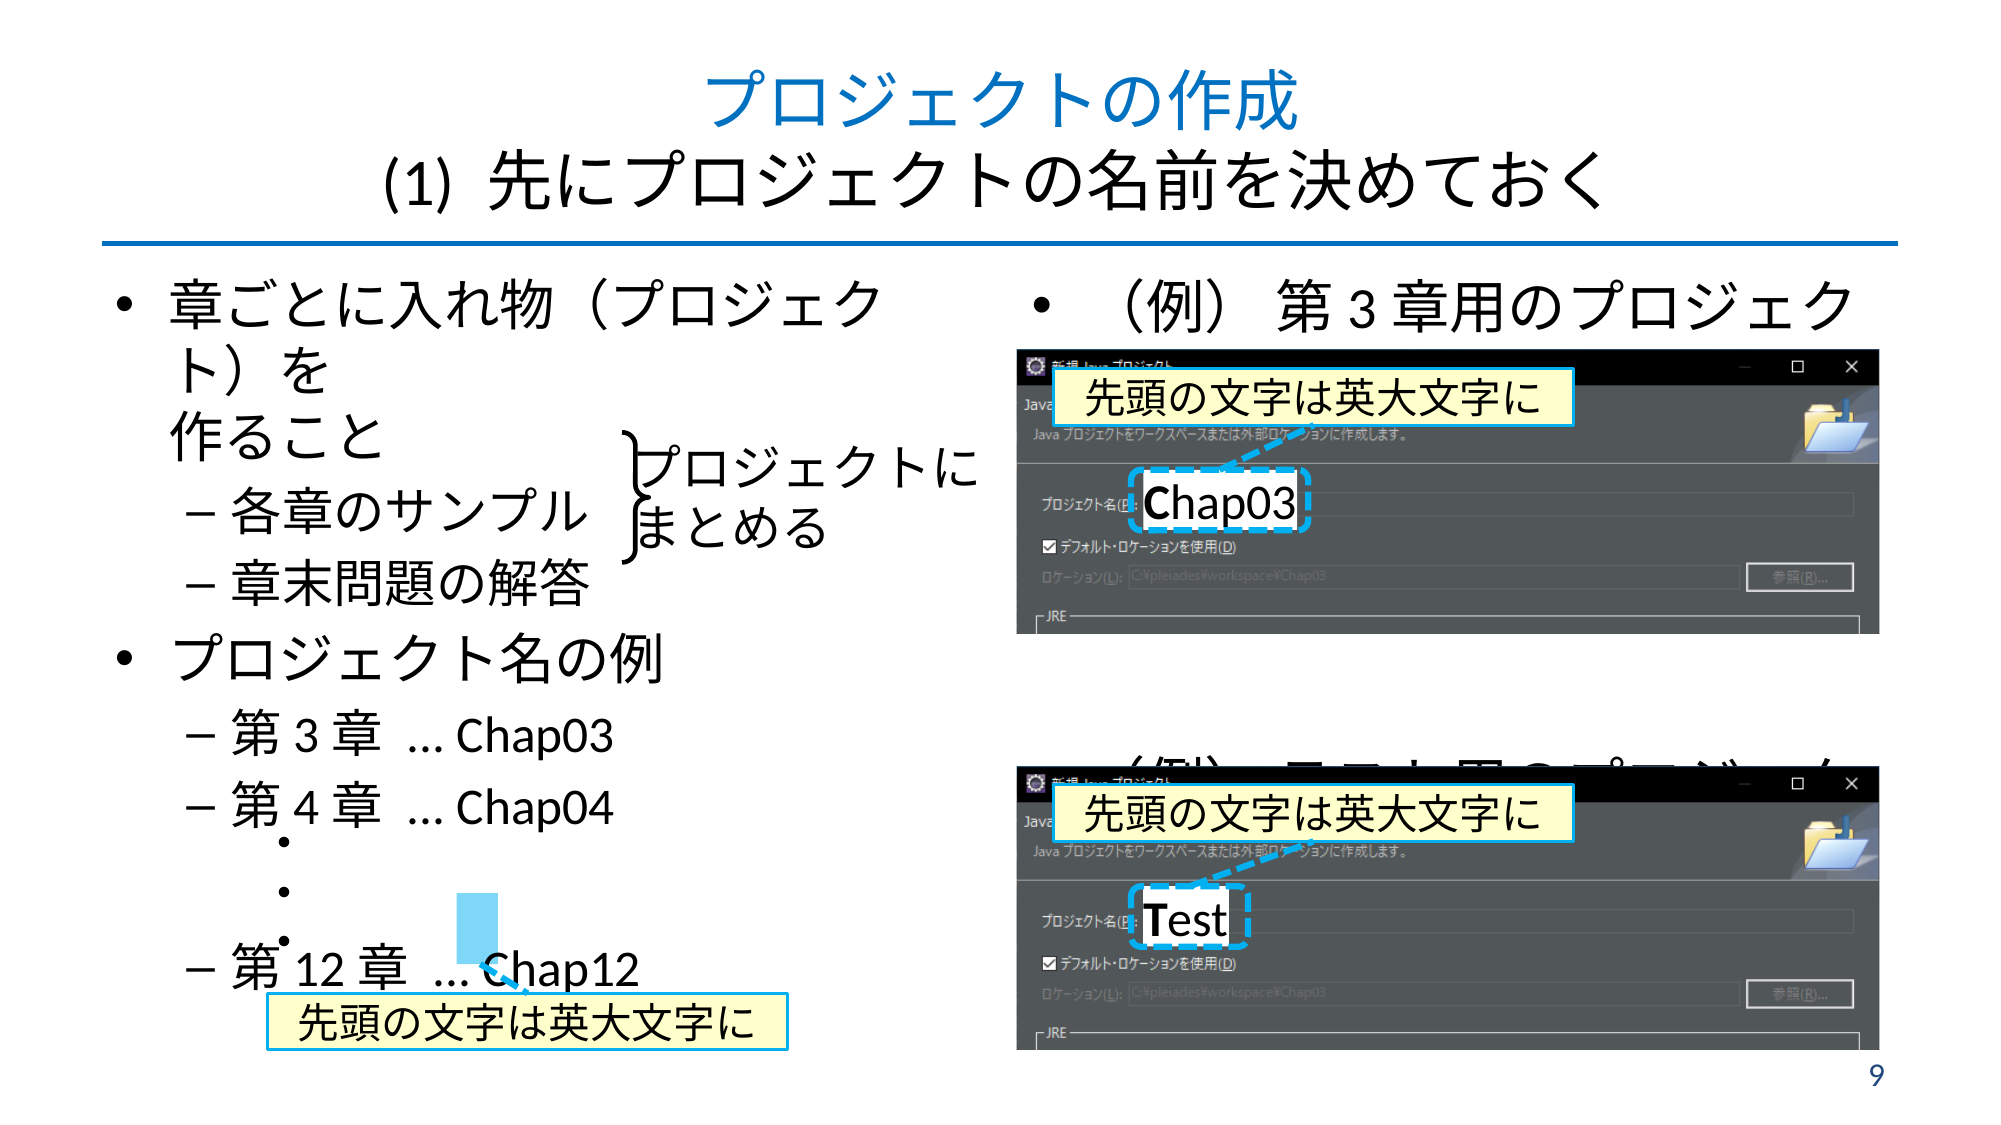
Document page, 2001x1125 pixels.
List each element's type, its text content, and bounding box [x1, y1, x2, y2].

picture [1016, 349, 1880, 634]
list （例） 第3章用のプロジェクト （例） テスト用のプロジェクト [1016, 262, 1900, 1005]
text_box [479, 963, 528, 994]
text_box 先頭の文字は英大文字に [266, 991, 789, 1052]
text_box ・・・ [232, 802, 324, 894]
title プロジェクトの作成 (1) 先にプロジェクトの名前を決めておく [99, 45, 1900, 233]
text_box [1189, 841, 1314, 887]
text_box プロジェクトに まとめる [616, 429, 997, 564]
slide_number 9 [1433, 1042, 1900, 1103]
picture [1016, 766, 1880, 1051]
list 章ごとに入れ物（プロジェクト）を 作ること 各章のサンプル 章末問題の解答 プロジェクト名の例 第3章 ... Chap03 第4章 ... Chap04 第12章 ... Chap12 [99, 262, 984, 1005]
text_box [1219, 424, 1314, 471]
